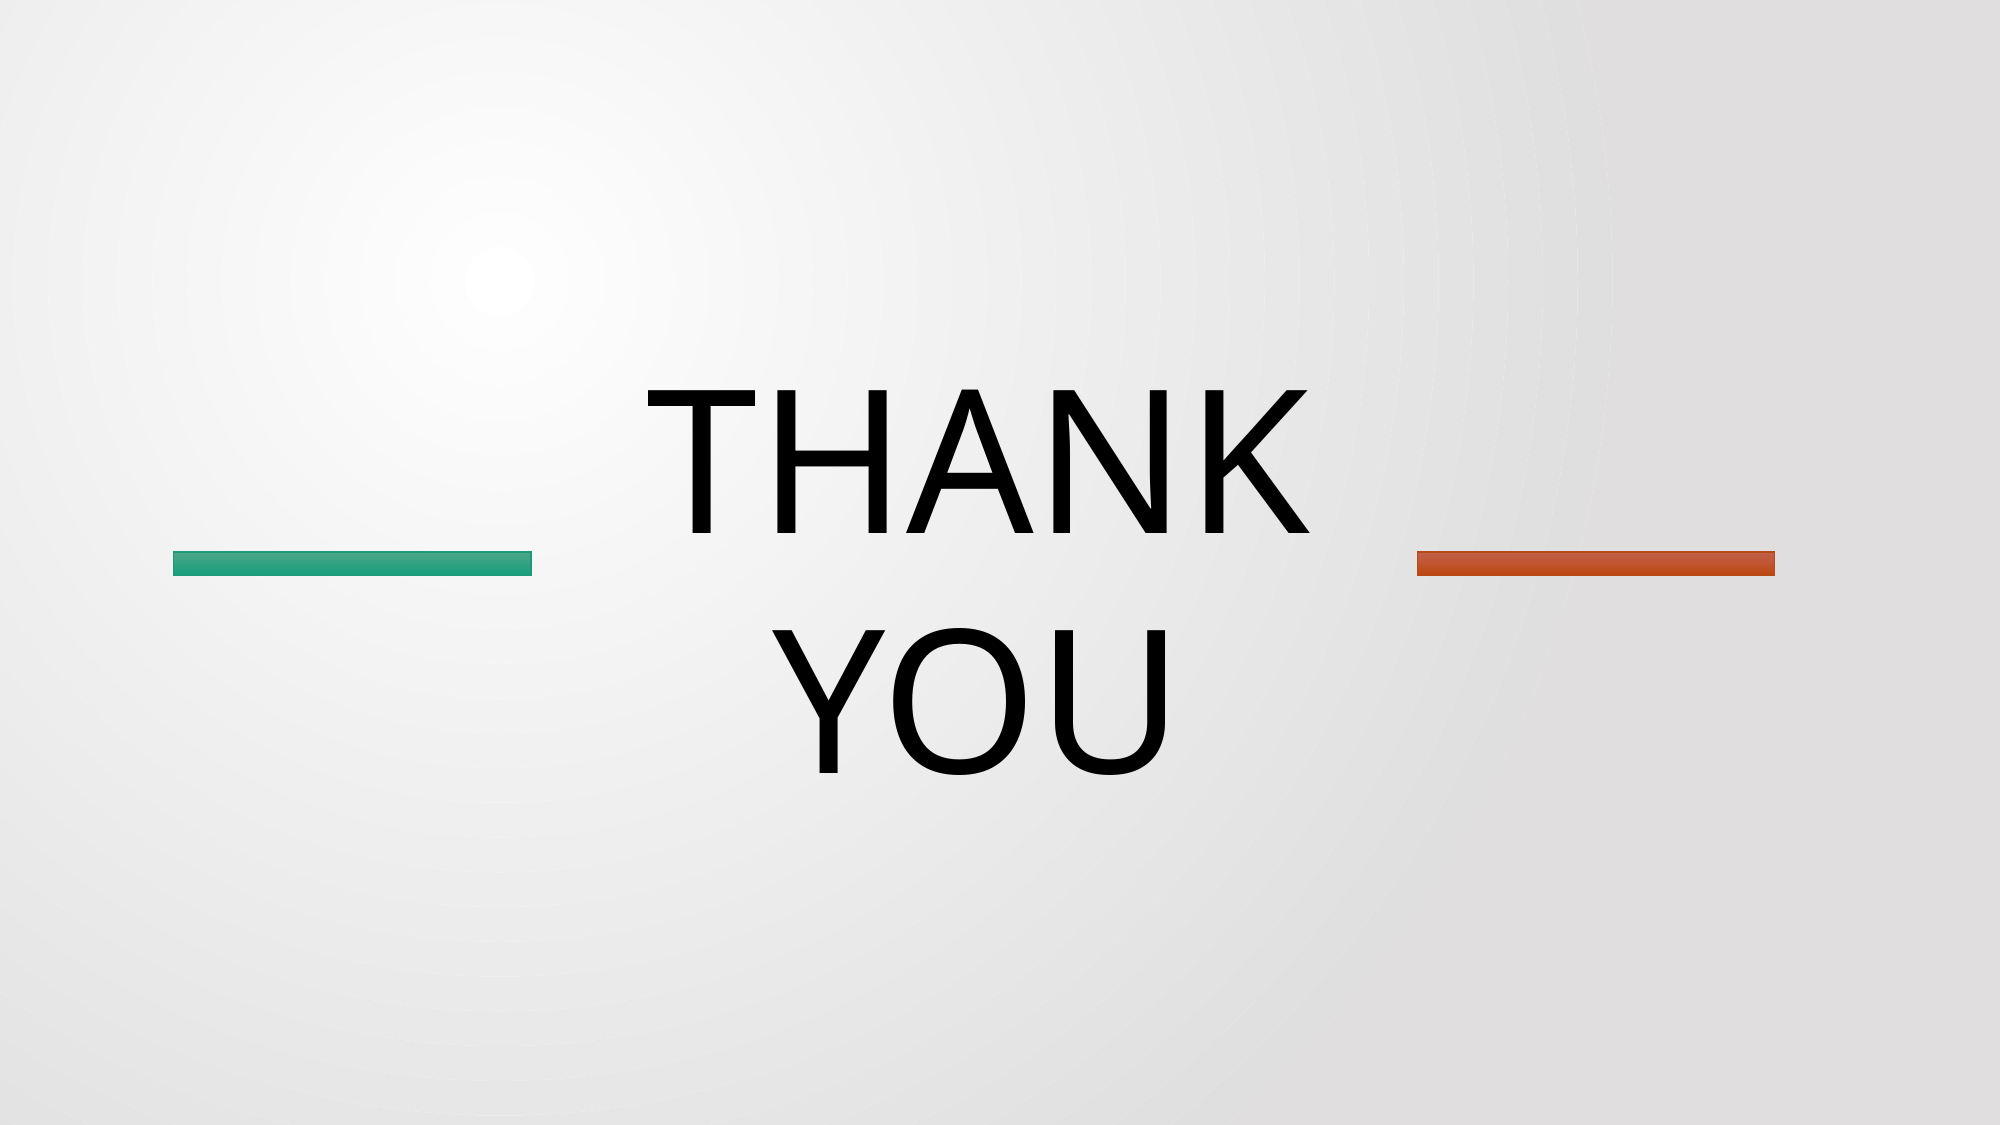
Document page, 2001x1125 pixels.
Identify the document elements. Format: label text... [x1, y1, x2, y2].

text_box [173, 551, 532, 576]
text_box [1417, 551, 1775, 576]
text_box THANK YOU [624, 325, 1333, 821]
